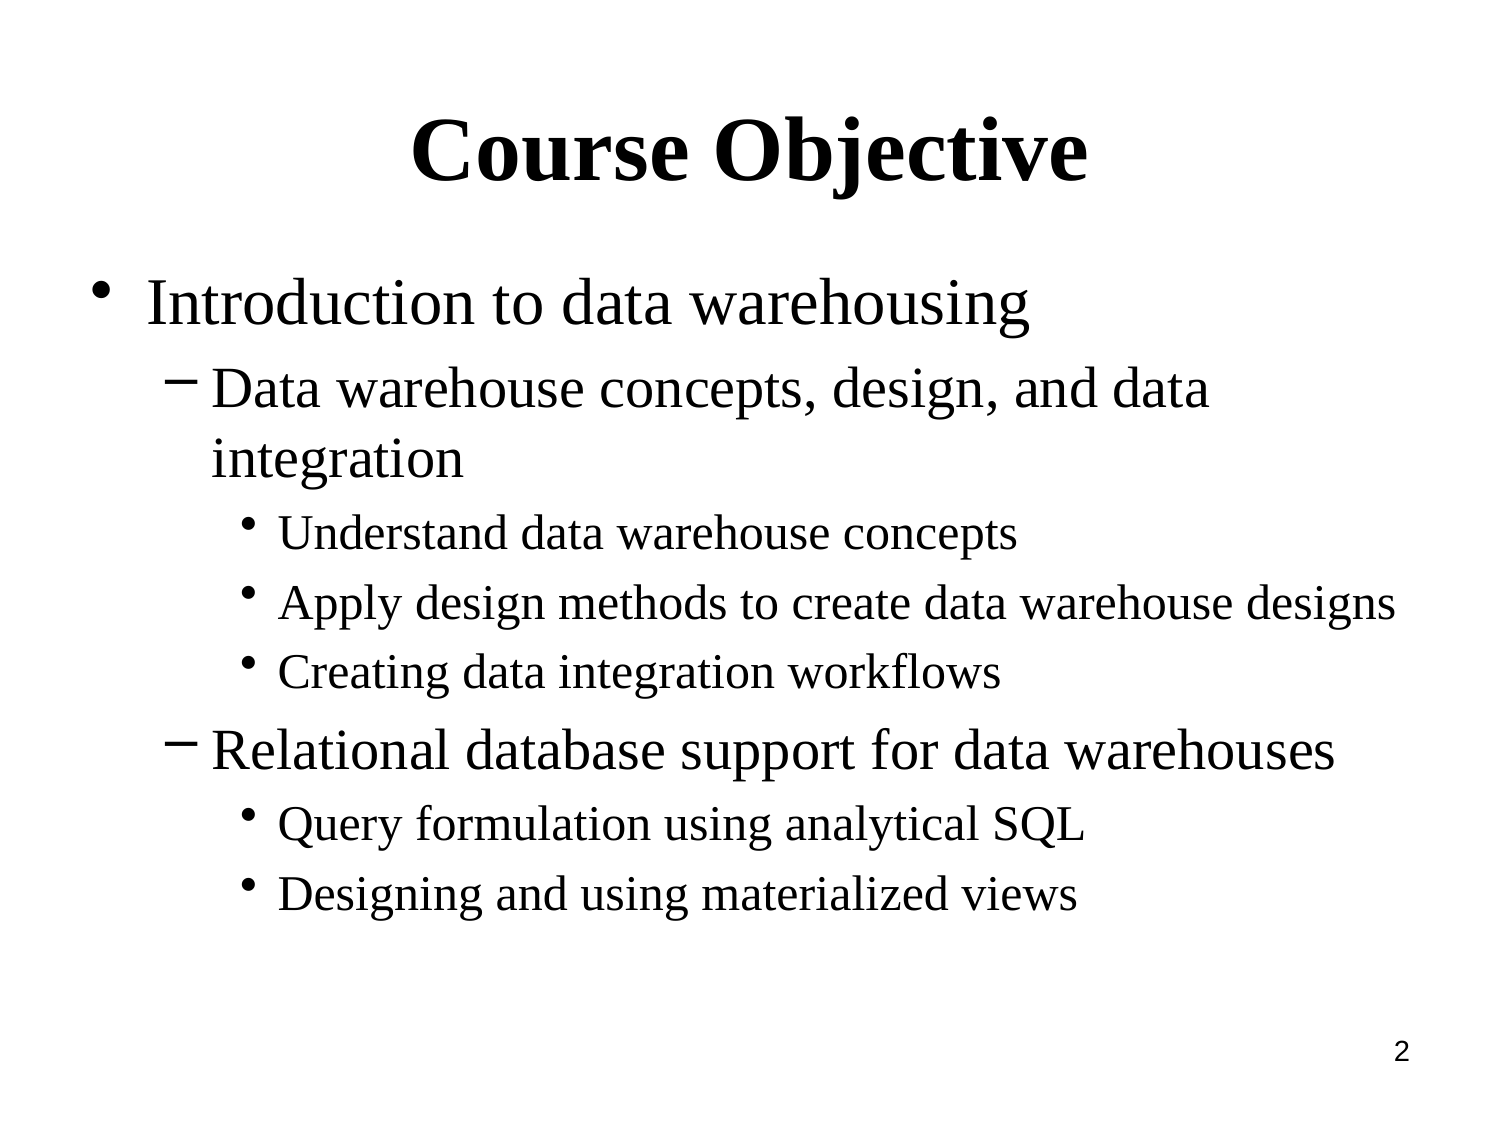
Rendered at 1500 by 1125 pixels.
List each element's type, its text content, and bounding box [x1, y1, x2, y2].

title Course Objective [74, 49, 1426, 238]
slide_number 2 [1074, 1024, 1426, 1103]
list Introduction to data warehousing Data warehouse concepts, design, and data integration Understand data warehouse concepts Apply design methods to create data warehouse designs Creating data integration workflows Relational database support for data warehouses Query formulation using analytical SQL Designing and using materialized views [74, 249, 1426, 1051]
